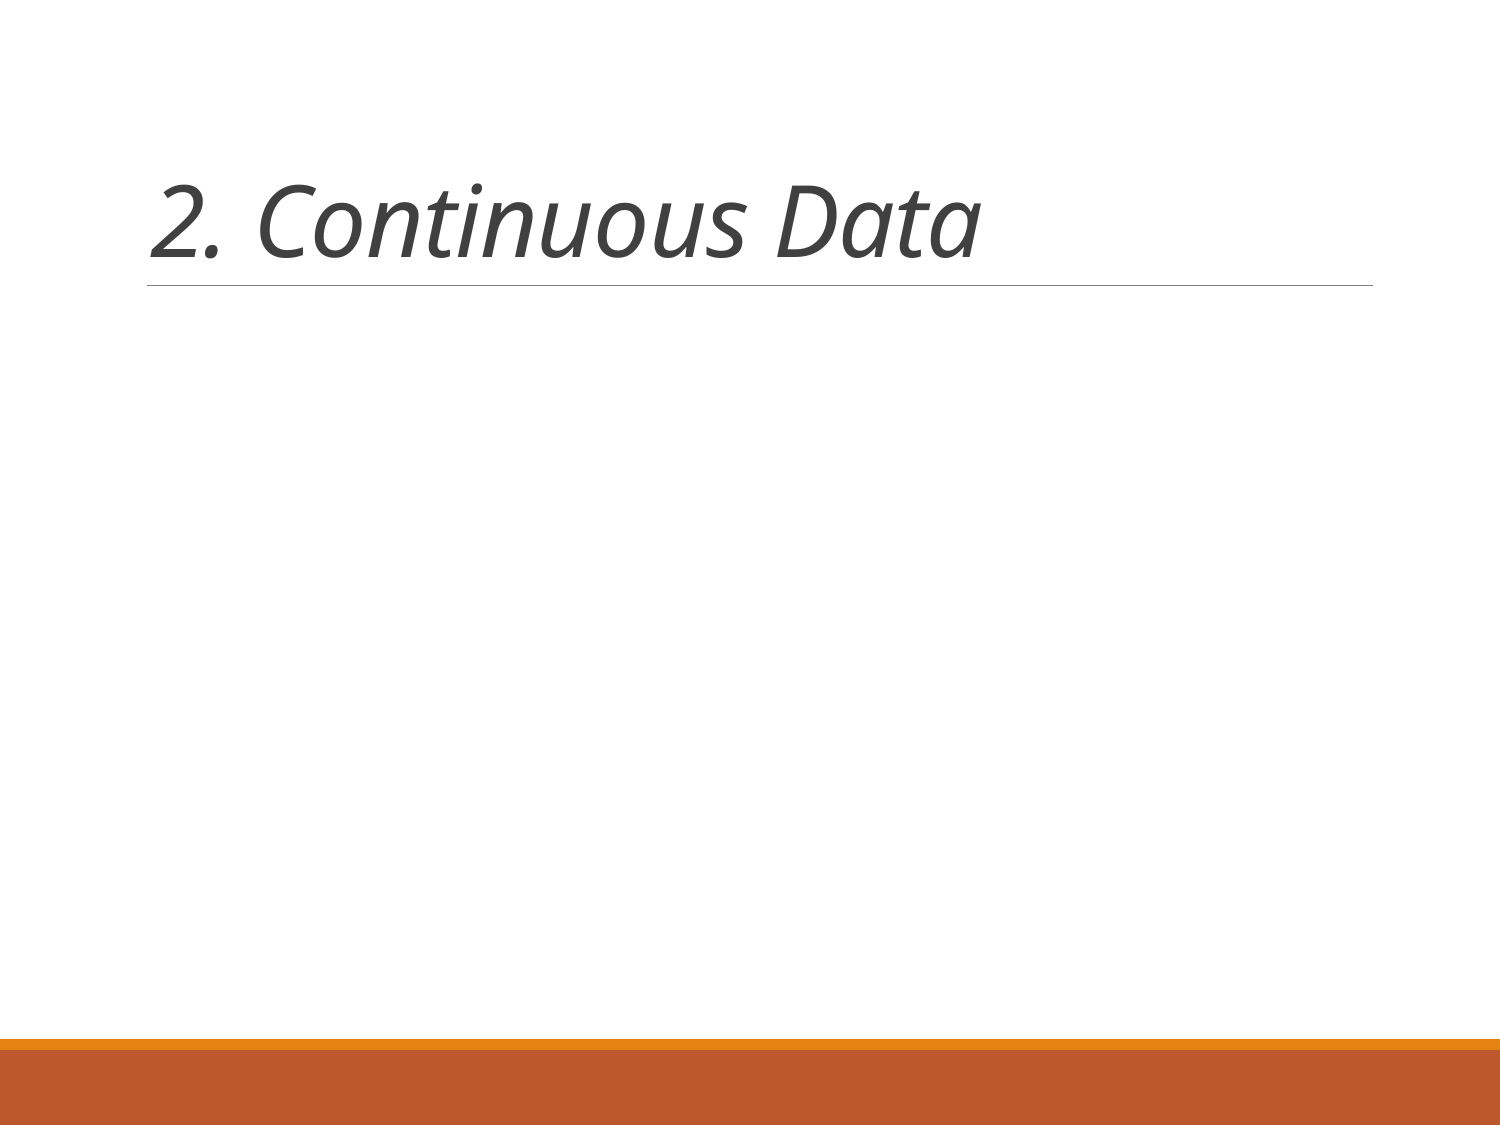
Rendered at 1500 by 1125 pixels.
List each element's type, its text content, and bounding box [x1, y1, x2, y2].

title 2. Continuous Data [135, 47, 1373, 285]
